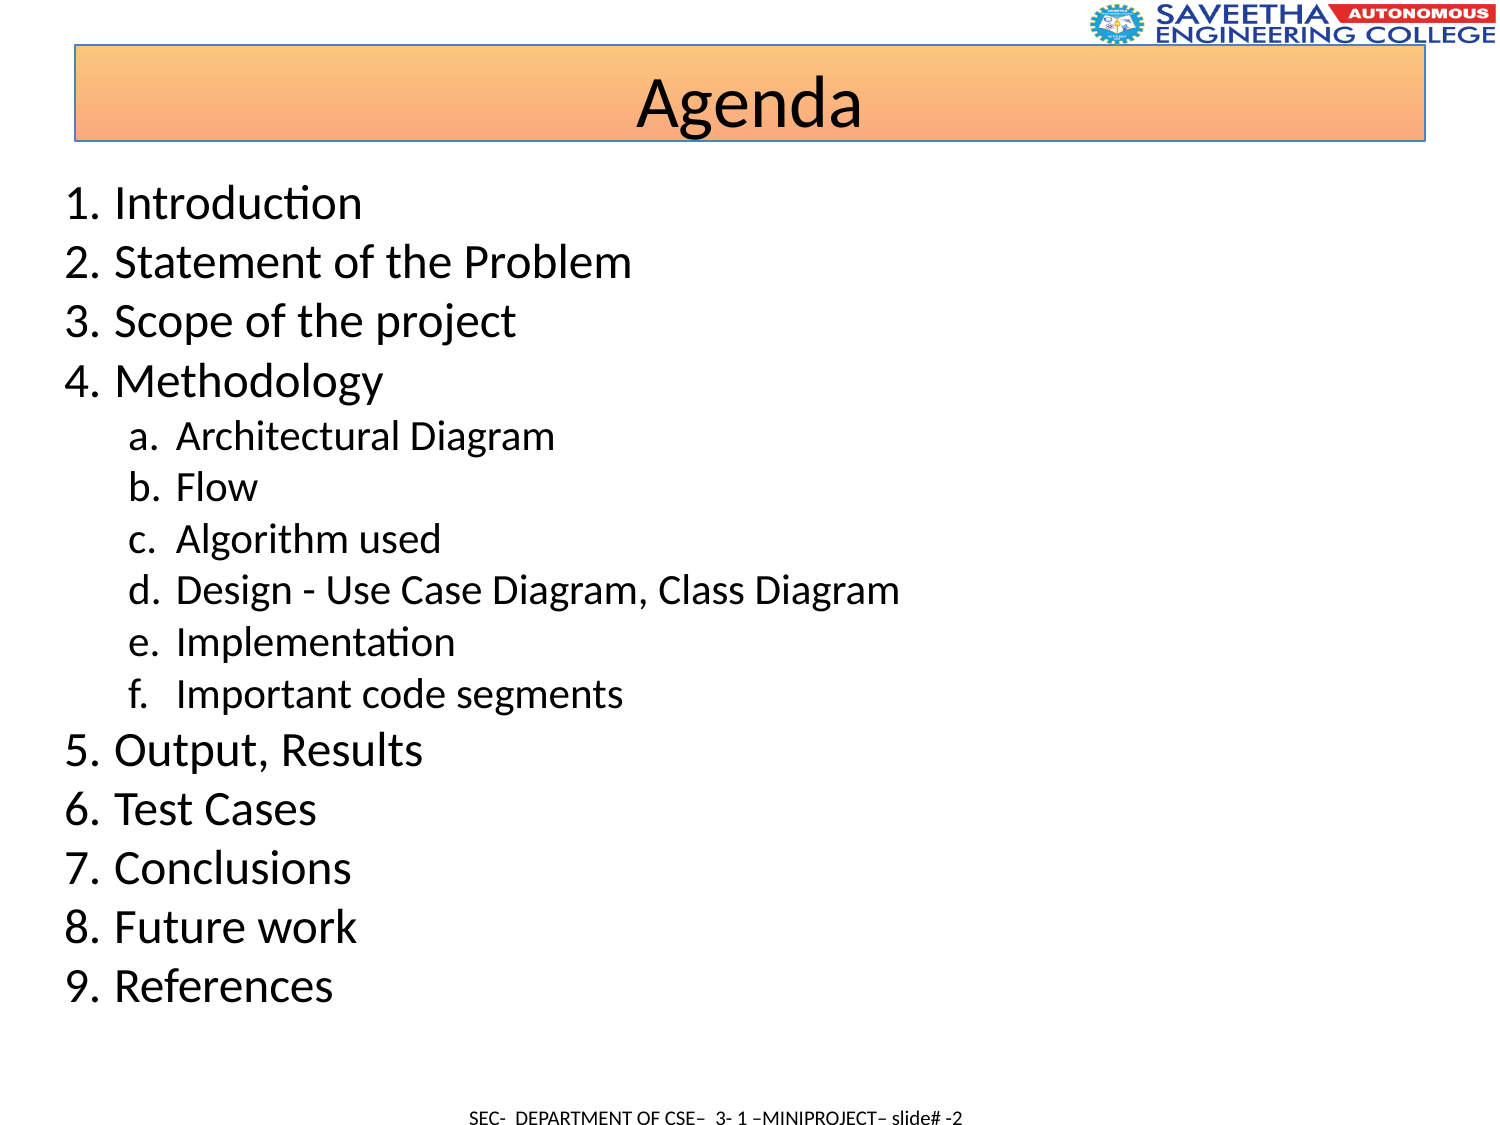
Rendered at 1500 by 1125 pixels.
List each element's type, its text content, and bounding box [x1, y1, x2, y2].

list Introduction Statement of the Problem Scope of the project Methodology Architectural Diagram Flow Algorithm used Design - Use Case Diagram, Class Diagram Implementation Important code segments Output, Results Test Cases Conclusions Future work References [37, 162, 1450, 1025]
picture [1080, 0, 1500, 46]
title Agenda [75, 45, 1425, 150]
